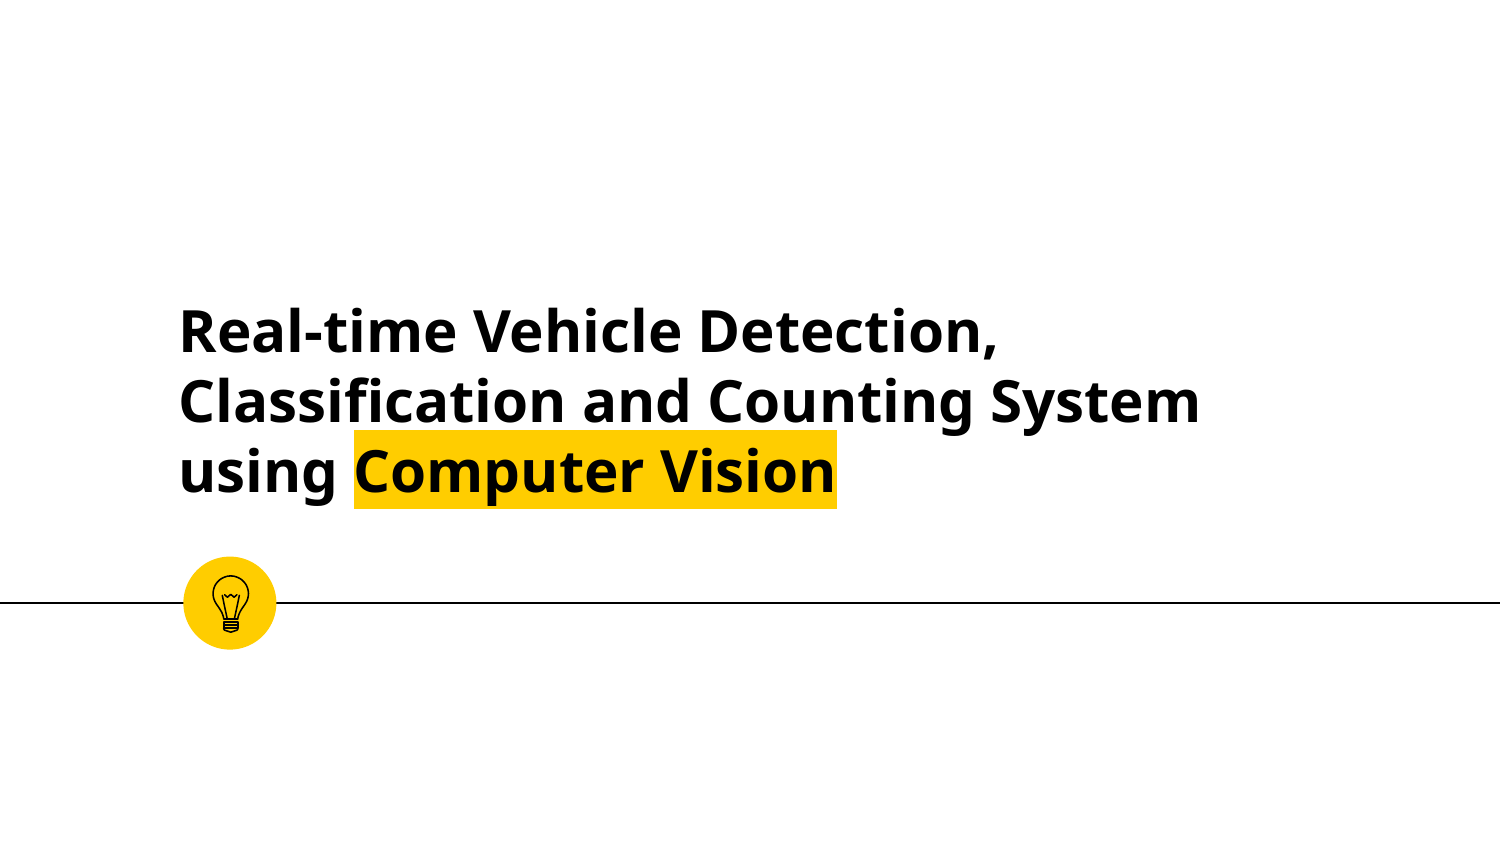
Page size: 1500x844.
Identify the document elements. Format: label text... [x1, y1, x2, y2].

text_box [212, 575, 249, 633]
title Real-time Vehicle Detection, Classification and Counting System using Computer Vision [163, 217, 1338, 519]
